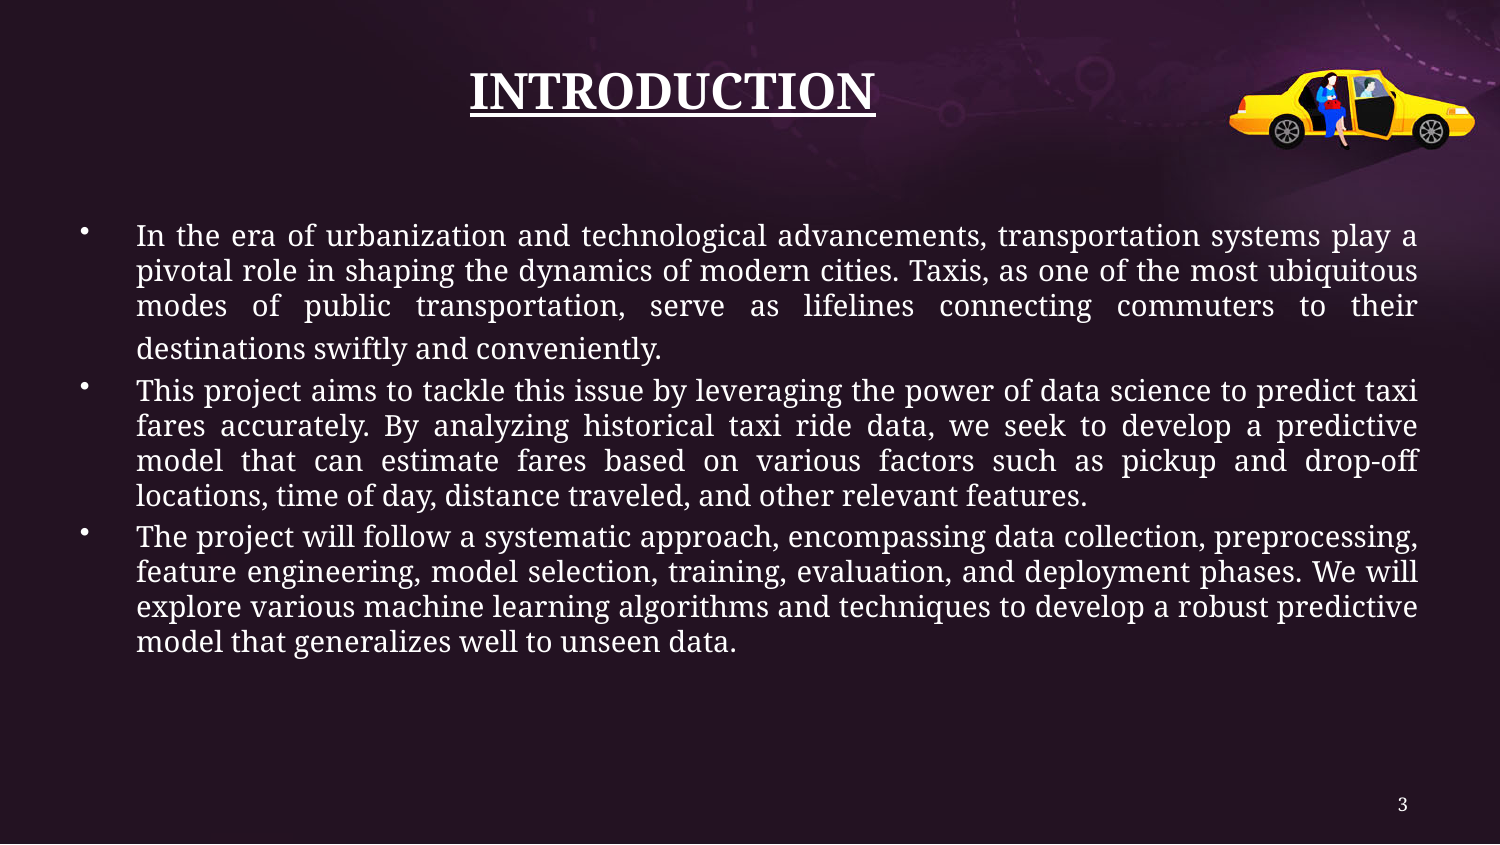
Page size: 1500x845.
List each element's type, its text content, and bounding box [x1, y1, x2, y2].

slide_number 3 [1074, 789, 1424, 828]
picture [0, 0, 1500, 844]
title INTRODUCTION [454, 32, 1500, 147]
list In the era of urbanization and technological advancements, transportation systems play a pivotal role in shaping the dynamics of modern cities. Taxis, as one of the most ubiquitous modes of public transportation, serve as lifelines connecting commuters to their destinations swiftly and conveniently. This project aims to tackle this issue by leveraging the power of data science to predict taxi fares accurately. By analyzing historical taxi ride data, we seek to develop a predictive model that can estimate fares based on various factors such as pickup and drop-off locations, time of day, distance traveled, and other relevant features. The project will follow a systematic approach, encompassing data collection, preprocessing, feature engineering, model selection, training, evaluation, and deployment phases. We will explore various machine learning algorithms and techniques to develop a robust predictive model that generalizes well to unseen data. [64, 209, 1435, 789]
